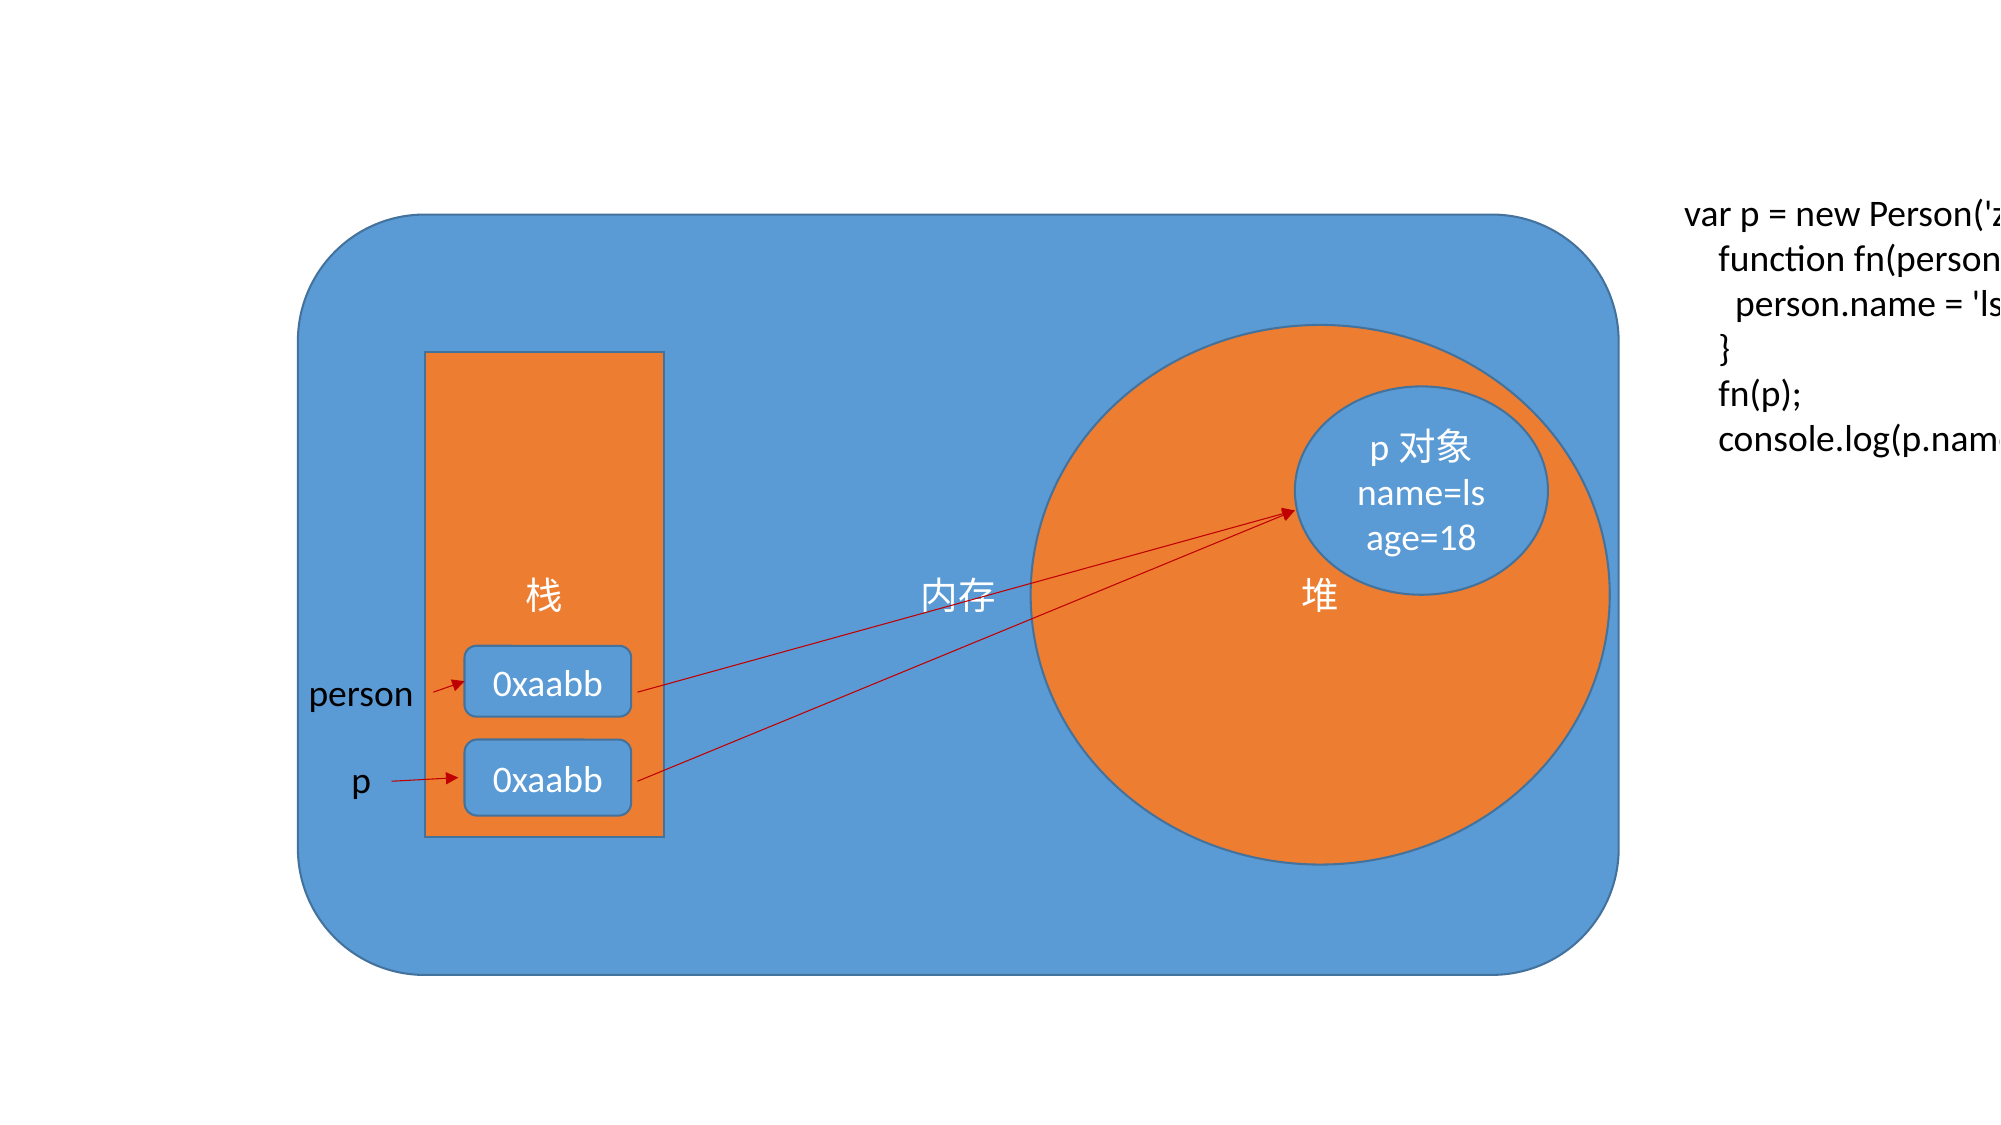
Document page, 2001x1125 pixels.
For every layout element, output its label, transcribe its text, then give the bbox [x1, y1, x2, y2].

text_box 栈 [424, 351, 665, 838]
text_box var p = new Person('zs', 18); function fn(person) { person.name = 'ls'; } fn(p); console.log(p.name); [1669, 181, 2000, 466]
text_box person [293, 661, 429, 722]
text_box p [336, 748, 386, 809]
text_box 0xaabb [463, 738, 633, 817]
text_box 堆 [1044, 323, 1611, 866]
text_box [637, 510, 1295, 693]
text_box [391, 777, 459, 782]
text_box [433, 681, 465, 693]
text_box p对象 name=ls age=18 [1293, 385, 1549, 596]
text_box 内存 [296, 213, 1620, 976]
text_box 0xaabb [463, 644, 633, 718]
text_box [637, 693, 1295, 782]
